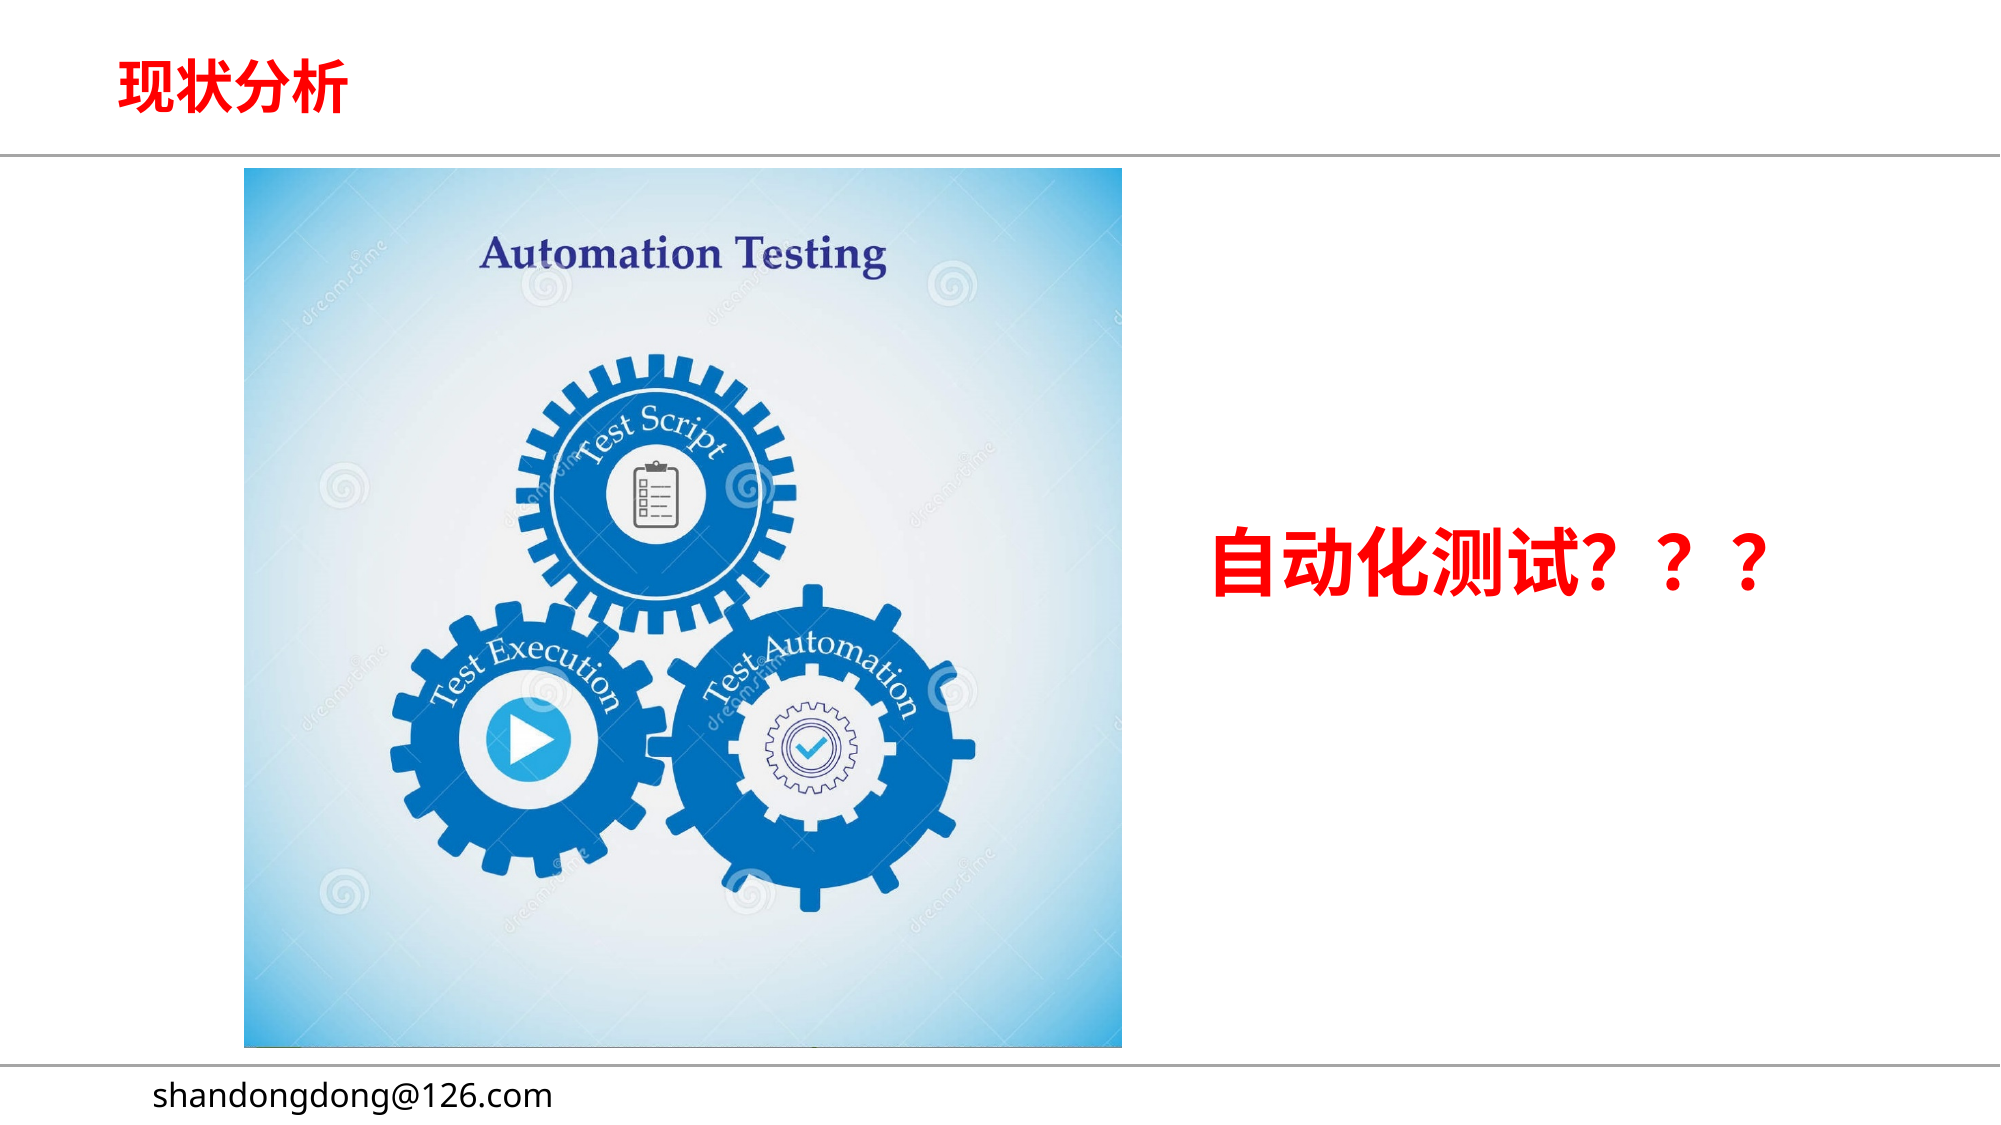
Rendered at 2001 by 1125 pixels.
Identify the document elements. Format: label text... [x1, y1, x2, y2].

text_box 自动化测试？？？ [1190, 507, 1872, 613]
title 现状分析 [102, 41, 899, 137]
picture [243, 168, 1122, 1048]
